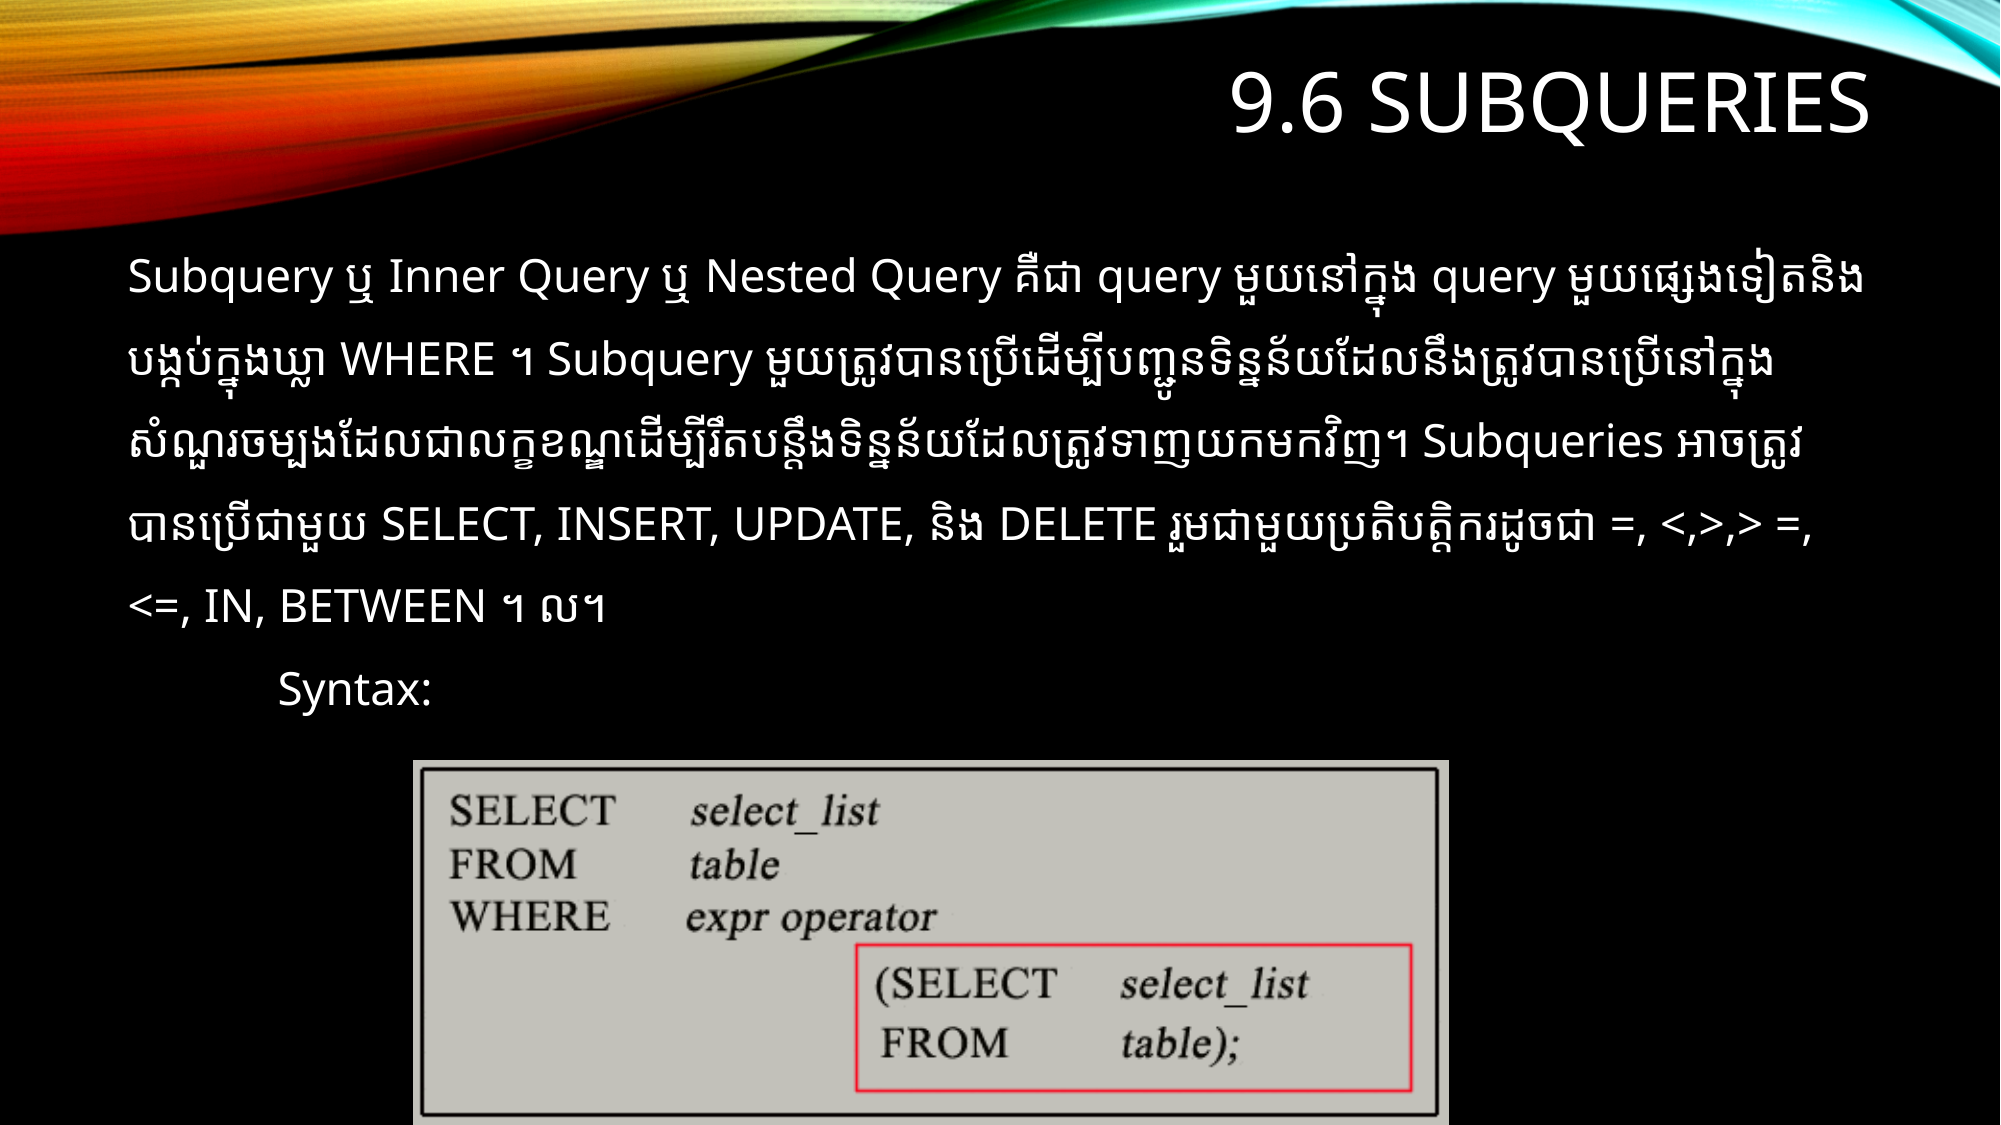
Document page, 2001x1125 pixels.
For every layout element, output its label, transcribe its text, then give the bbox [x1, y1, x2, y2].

picture [0, 0, 474, 237]
picture [413, 760, 1449, 1125]
picture [1888, 0, 2000, 237]
list Subquery ឬ Inner Query ឬ Nested Query គឺជា query មួយនៅក្នុង query មួយផ្សេងទៀតនិងបង្កប់ក្នុងឃ្លា WHERE ។ Subquery មួយត្រូវបានប្រើដើម្បីបញ្ជូនទិន្នន័យដែលនឹងត្រូវបានប្រើនៅក្នុងសំណួរចម្បងដែលជាលក្ខខណ្ឌដើម្បីរឹតបន្តឹងទិន្នន័យដែលត្រូវទាញយកមកវិញ។ Subqueries អាចត្រូវបានប្រើជាមួយ SELECT, INSERT, UPDATE, និង DELETE រួមជាមួយប្រតិបត្តិករដូចជា =, <,>,> =, <=, IN, BETWEEN ។ ល។ Syntax: [112, 212, 1888, 1125]
title 9.6 subqueries [474, 0, 1888, 212]
